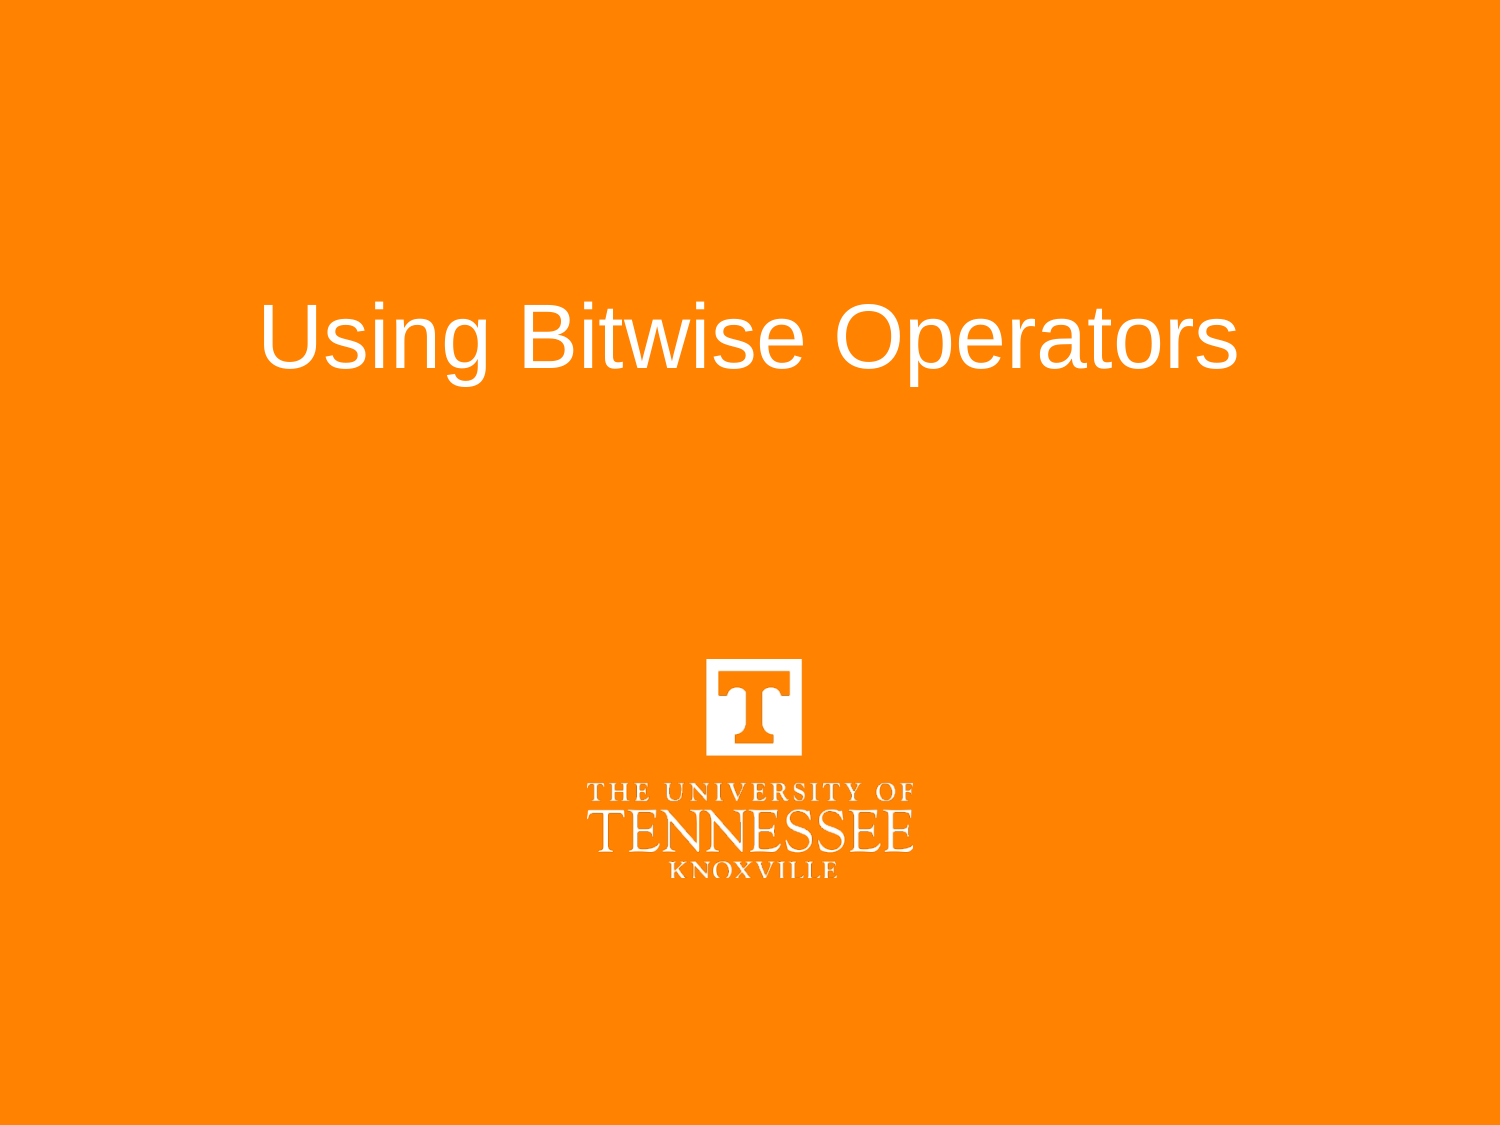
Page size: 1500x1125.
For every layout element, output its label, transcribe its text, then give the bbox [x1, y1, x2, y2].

title Using Bitwise Operators [75, 237, 1425, 426]
